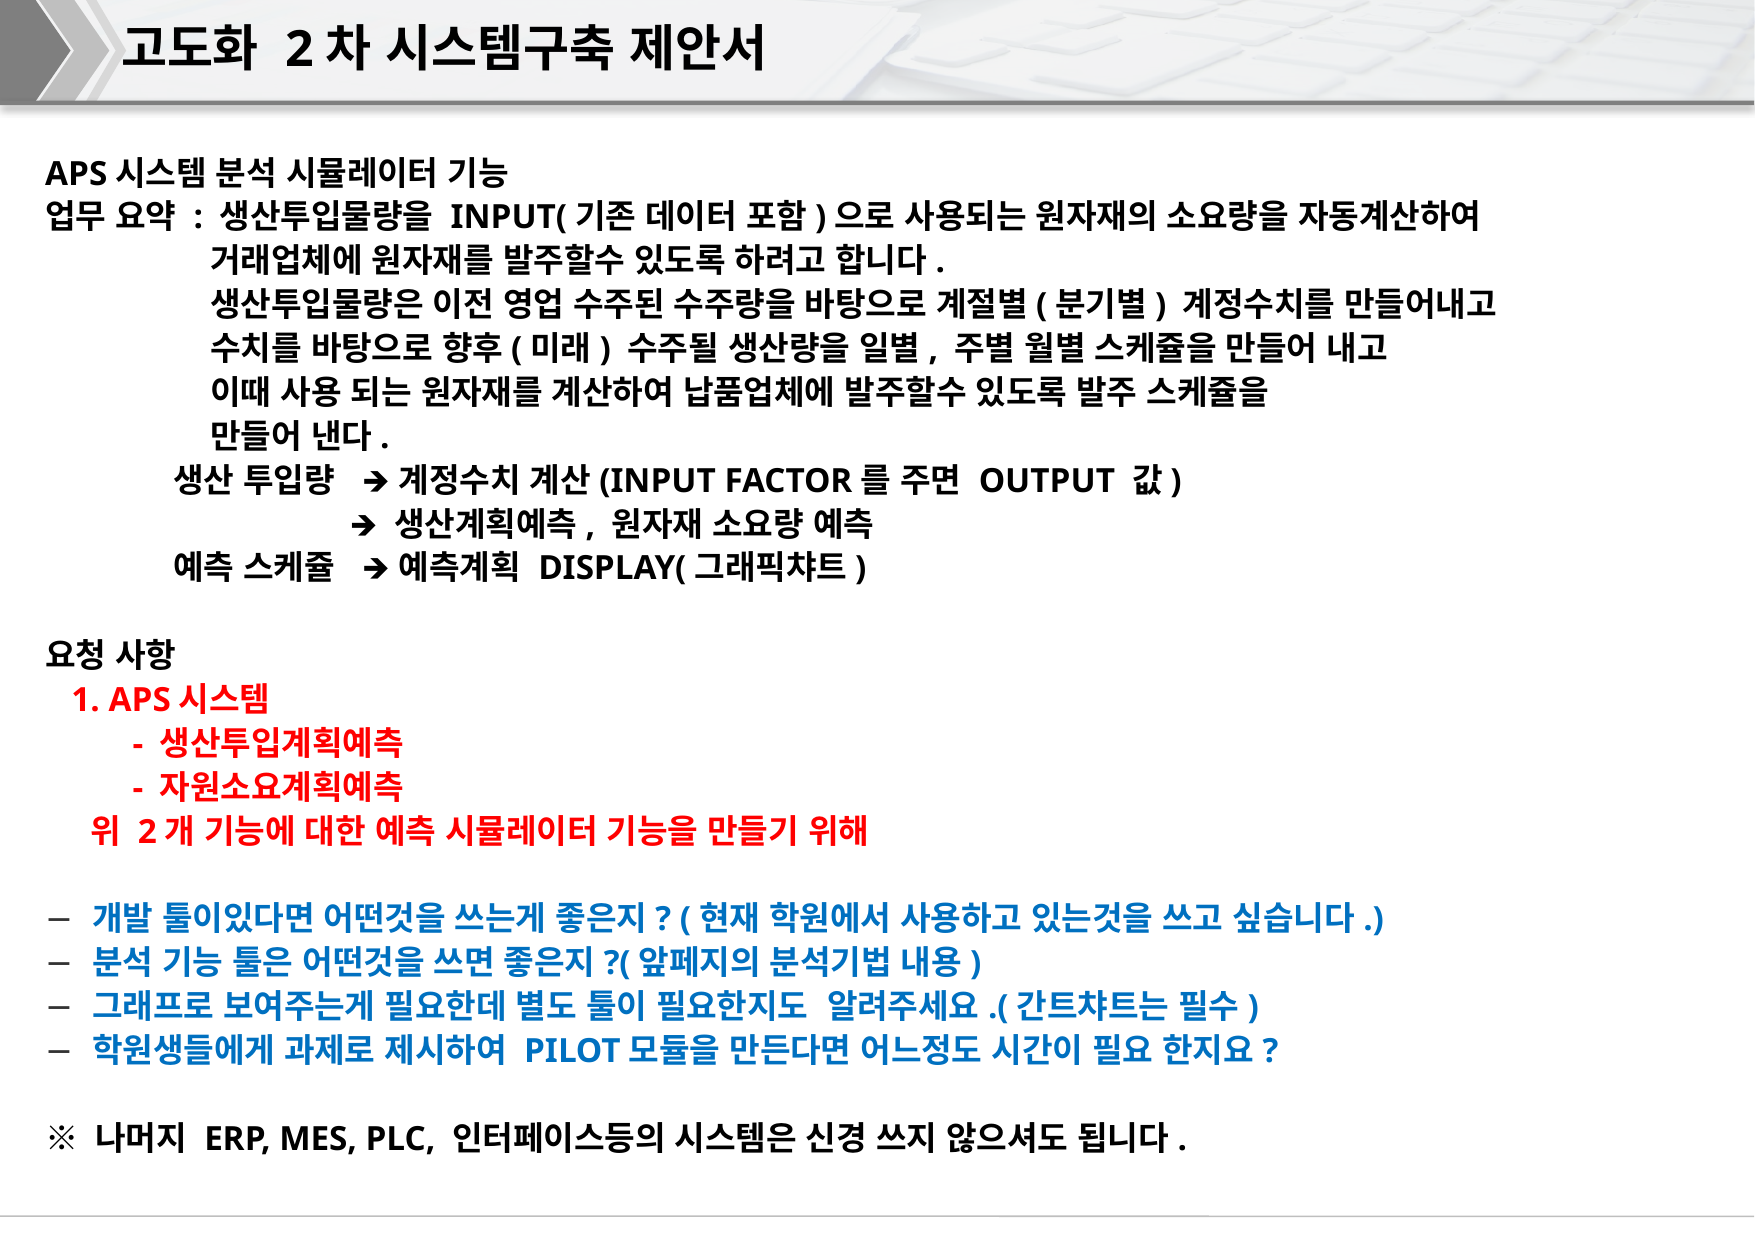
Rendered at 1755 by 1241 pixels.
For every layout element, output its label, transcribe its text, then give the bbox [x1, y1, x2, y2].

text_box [0, 0, 1755, 106]
text_box APS시스템 분석 시뮬레이터 기능 업무 요약 : 생산투입물량을 INPUT(기존 데이터 포함)으로 사용되는 원자재의 소요량을 자동계산하여 거래업체에 원자재를 발주할수 있도록 하려고 합니다. 생산투입물량은 이전 영업 수주된 수주량을 바탕으로 계절별(분기별) 계정수치를 만들어내고 수치를 바탕으로 향후(미래) 수주될 생산량을 일별, 주별 월별 스케쥴을 만들어 내고 이때 사용 되는 원자재를 계산하여 납품업체에 발주할수 있도록 발주 스케쥴을 만들어 낸다. 생산 투입량 🡺 계정수치 계산(INPUT FACTOR를 주면 OUTPUT 값) 🡺 생산계획예측, 원자재 소요량 예측 예측 스케쥴 🡺 예측계획 DISPLAY(그래픽챠트) 요청 사항 1. APS시스템 - 생산투입계획예측 - 자원소요계획예측 위 2개 기능에 대한 예측 시뮬레이터 기능을 만들기 위해 개발 툴이있다면 어떤것을 쓰는게 좋은지? (현재 학원에서 사용하고 있는것을 쓰고 싶습니다.) 분석 기능 툴은 어떤것을 쓰면 좋은지?(앞페지의 분석기법 내용) 그래프로 보여주는게 필요한데 별도 툴이 필요한지도 알려주세요.(간트챠트는 필수) 학원생들에게 과제로 제시하여 PILOT모듈을 만든다면 어느정도 시간이 필요 한지요? ※ 나머지 ERP, MES, PLC, 인터페이스등의 시스템은 신경 쓰지 않으셔도 됩니다. [45, 147, 1622, 1157]
